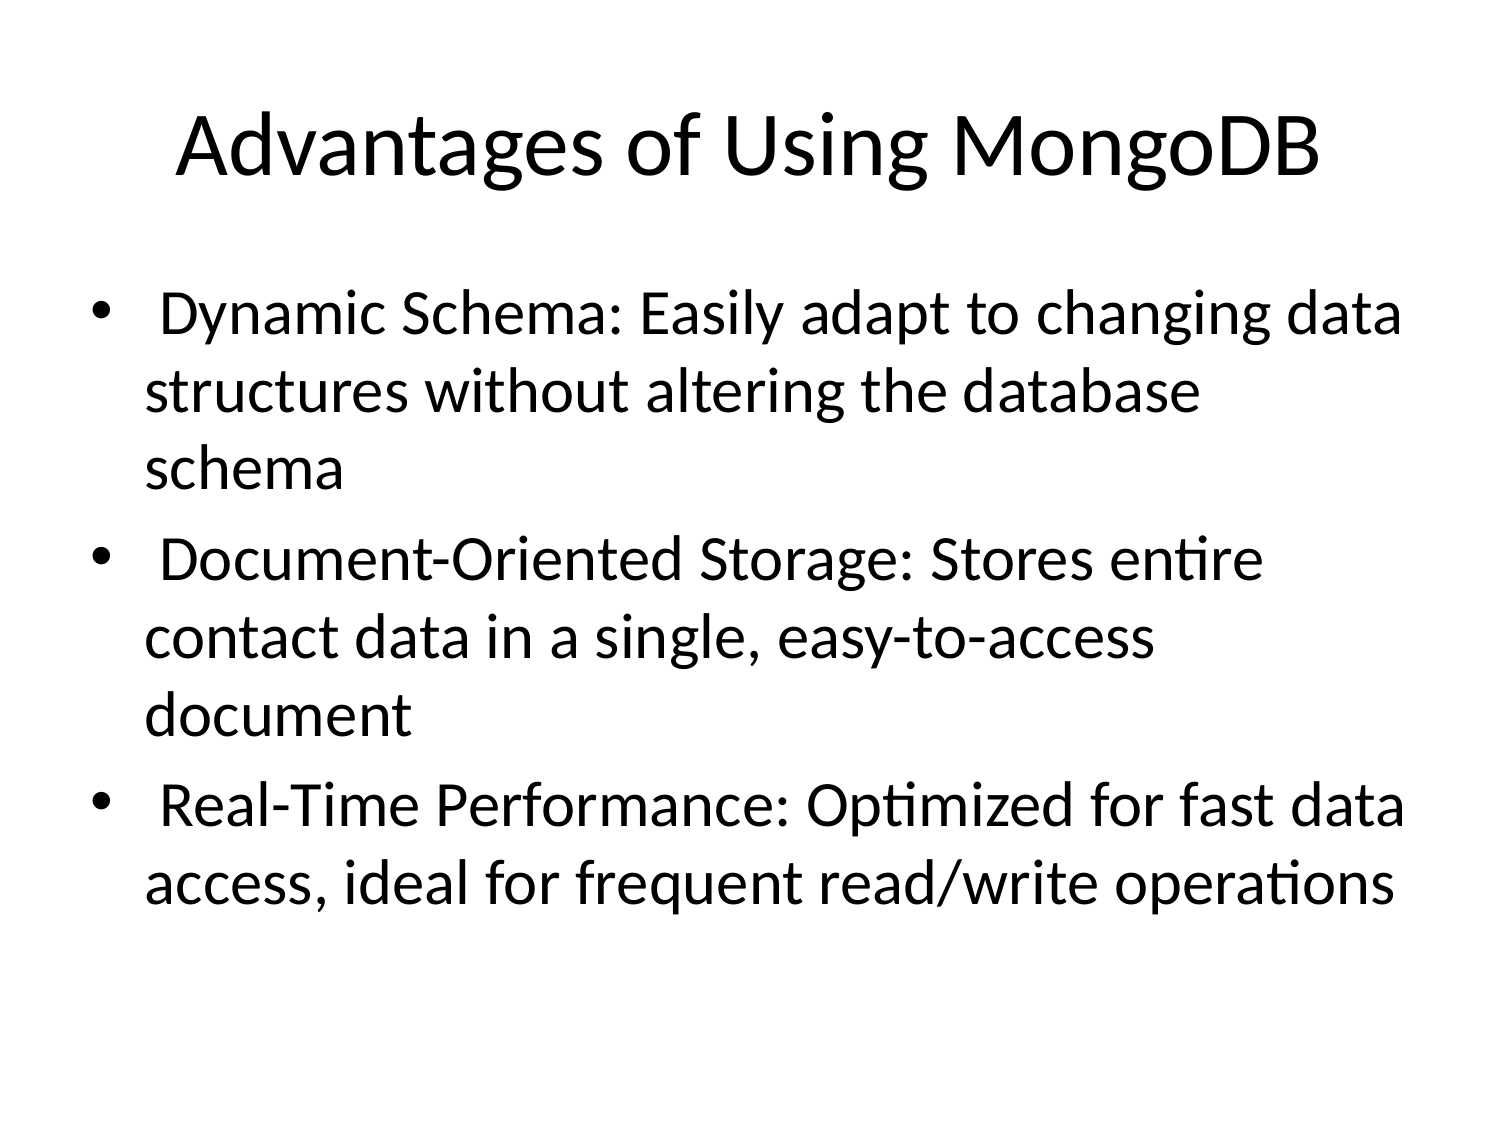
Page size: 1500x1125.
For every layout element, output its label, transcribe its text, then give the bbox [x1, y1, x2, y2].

title Advantages of Using MongoDB [75, 45, 1425, 233]
list Dynamic Schema: Easily adapt to changing data structures without altering the database schema Document-Oriented Storage: Stores entire contact data in a single, easy-to-access document Real-Time Performance: Optimized for fast data access, ideal for frequent read/write operations [75, 262, 1425, 1005]
